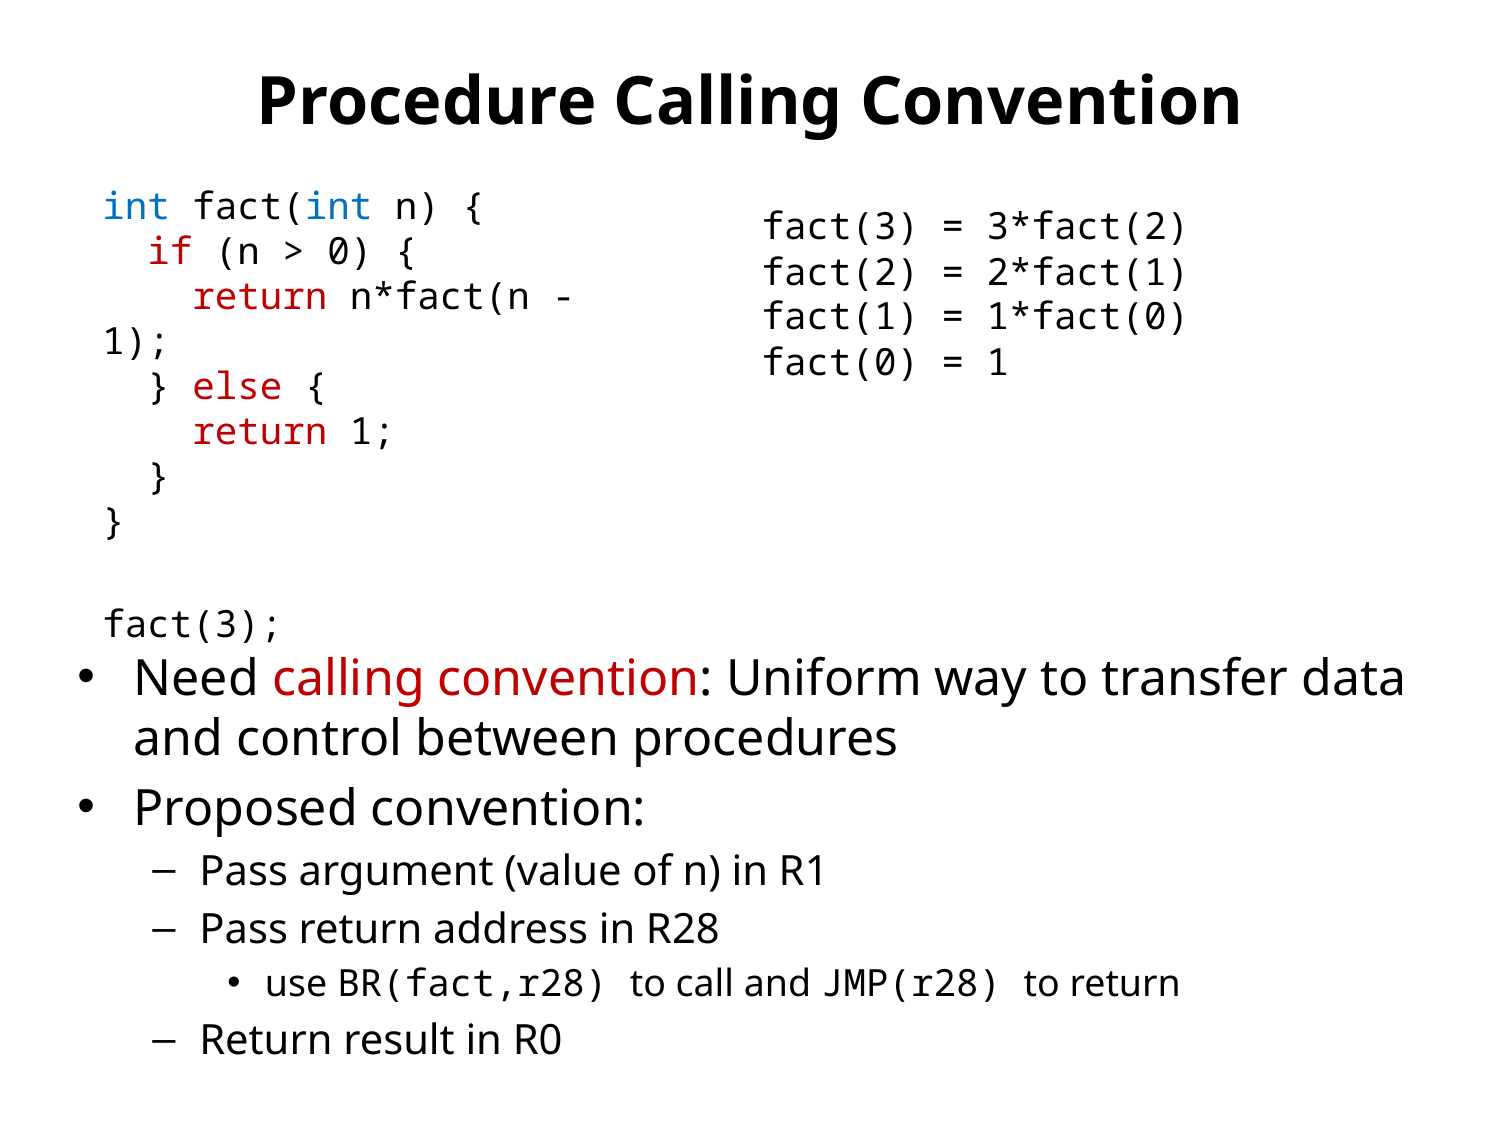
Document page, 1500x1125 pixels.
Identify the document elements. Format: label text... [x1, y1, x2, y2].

text_box fact(3) = 3*fact(2) fact(2) = 2*fact(1) fact(1) = 1*fact(0) fact(0) = 1 [746, 195, 1204, 390]
text_box int fact(int n) { if (n > 0) { return n*fact(n - 1); } else { return 1; } } fact(3); [87, 174, 663, 652]
title Procedure Calling Convention [74, 44, 1426, 151]
list Need calling convention: Uniform way to transfer data and control between procedures Proposed convention: Pass argument (value of n) in R1 Pass return address in R28 use BR(fact,r28) to call and JMP(r28) to return Return result in R0 [62, 637, 1438, 1076]
